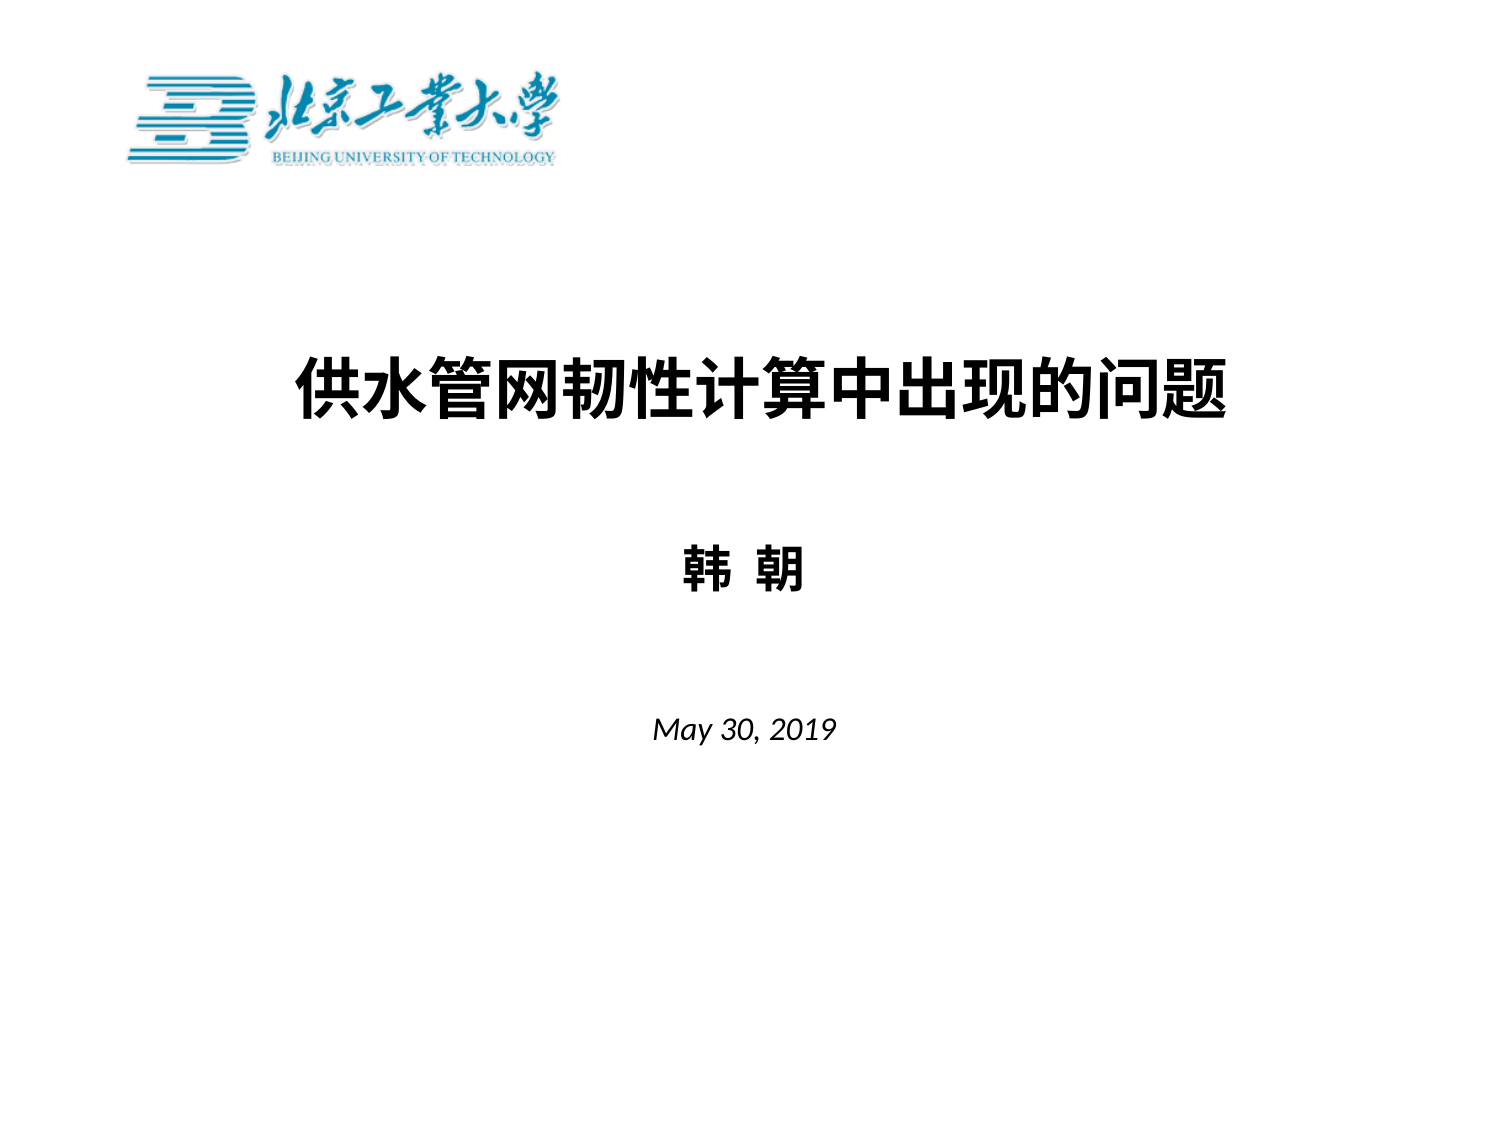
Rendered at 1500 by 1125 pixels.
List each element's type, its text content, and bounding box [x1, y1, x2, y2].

title 供水管网韧性计算中出现的问题 [107, 185, 1416, 436]
picture [112, 60, 605, 185]
subtitle 韩 朝 May 30, 2019 [105, 456, 1383, 988]
